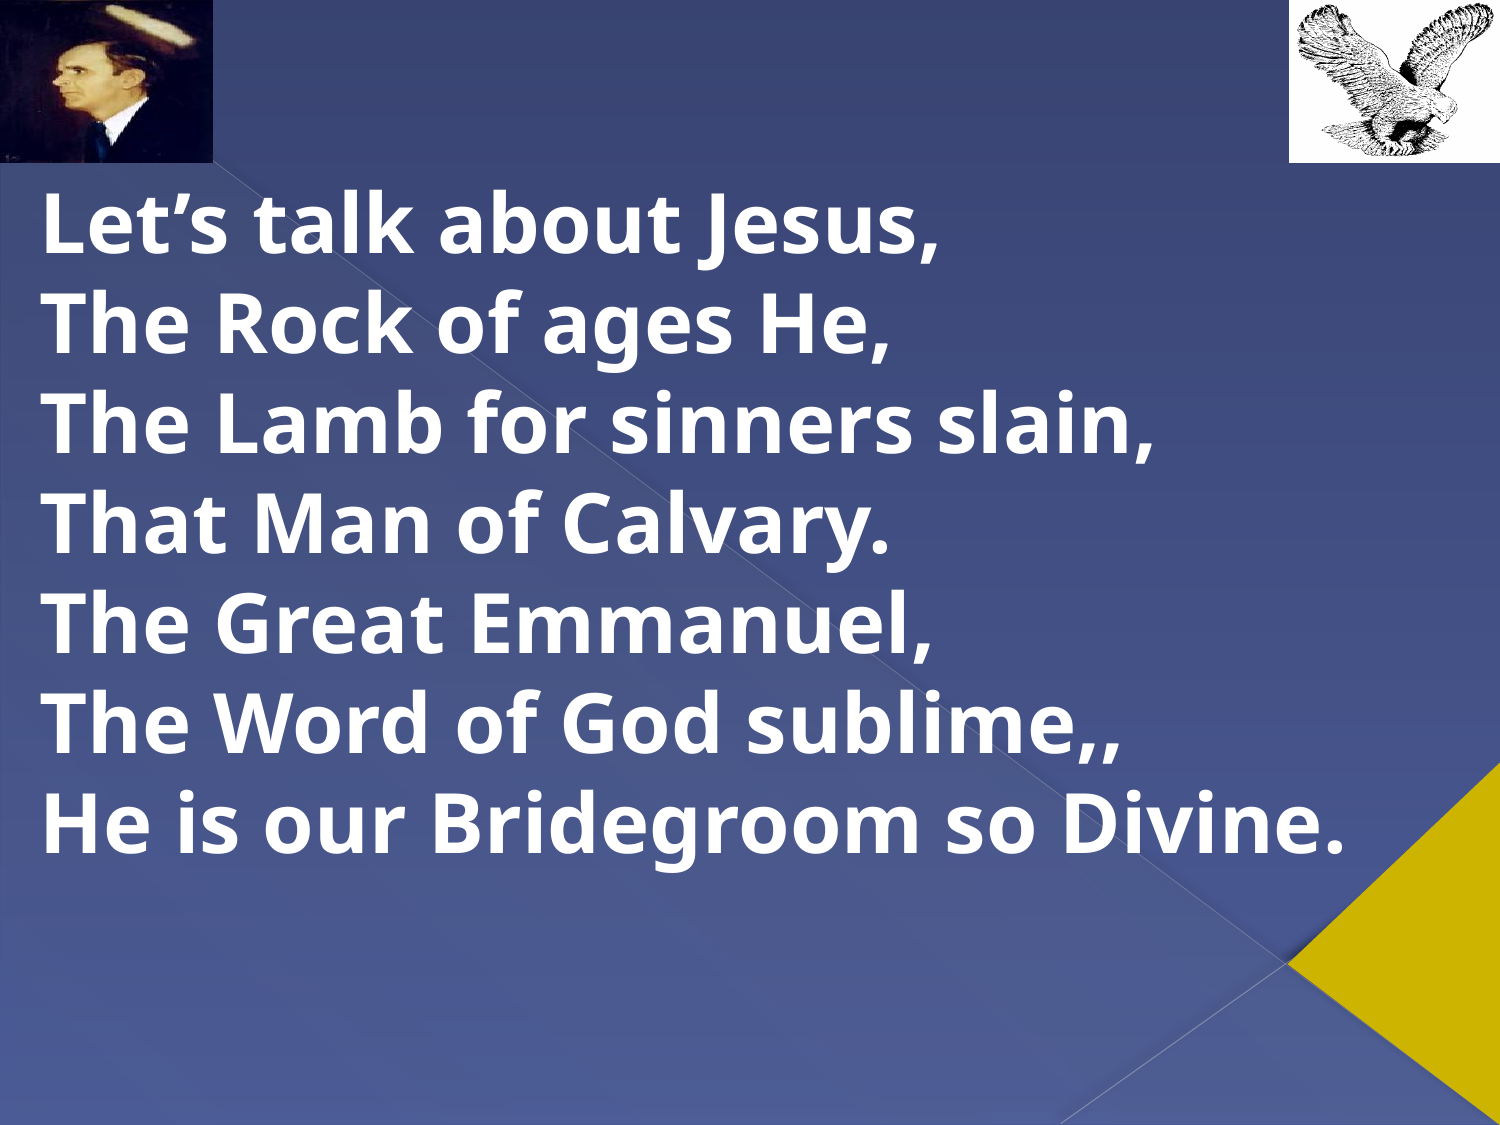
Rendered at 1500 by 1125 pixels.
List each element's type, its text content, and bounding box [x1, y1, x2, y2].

text_box Let’s talk about Jesus, The Rock of ages He, The Lamb for sinners slain, That Man of Calvary. The Great Emmanuel, The Word of God sublime,, He is our Bridegroom so Divine. [24, 162, 1500, 878]
picture [1288, 0, 1500, 163]
picture [0, 0, 213, 163]
text_box [1285, 878, 1500, 1125]
